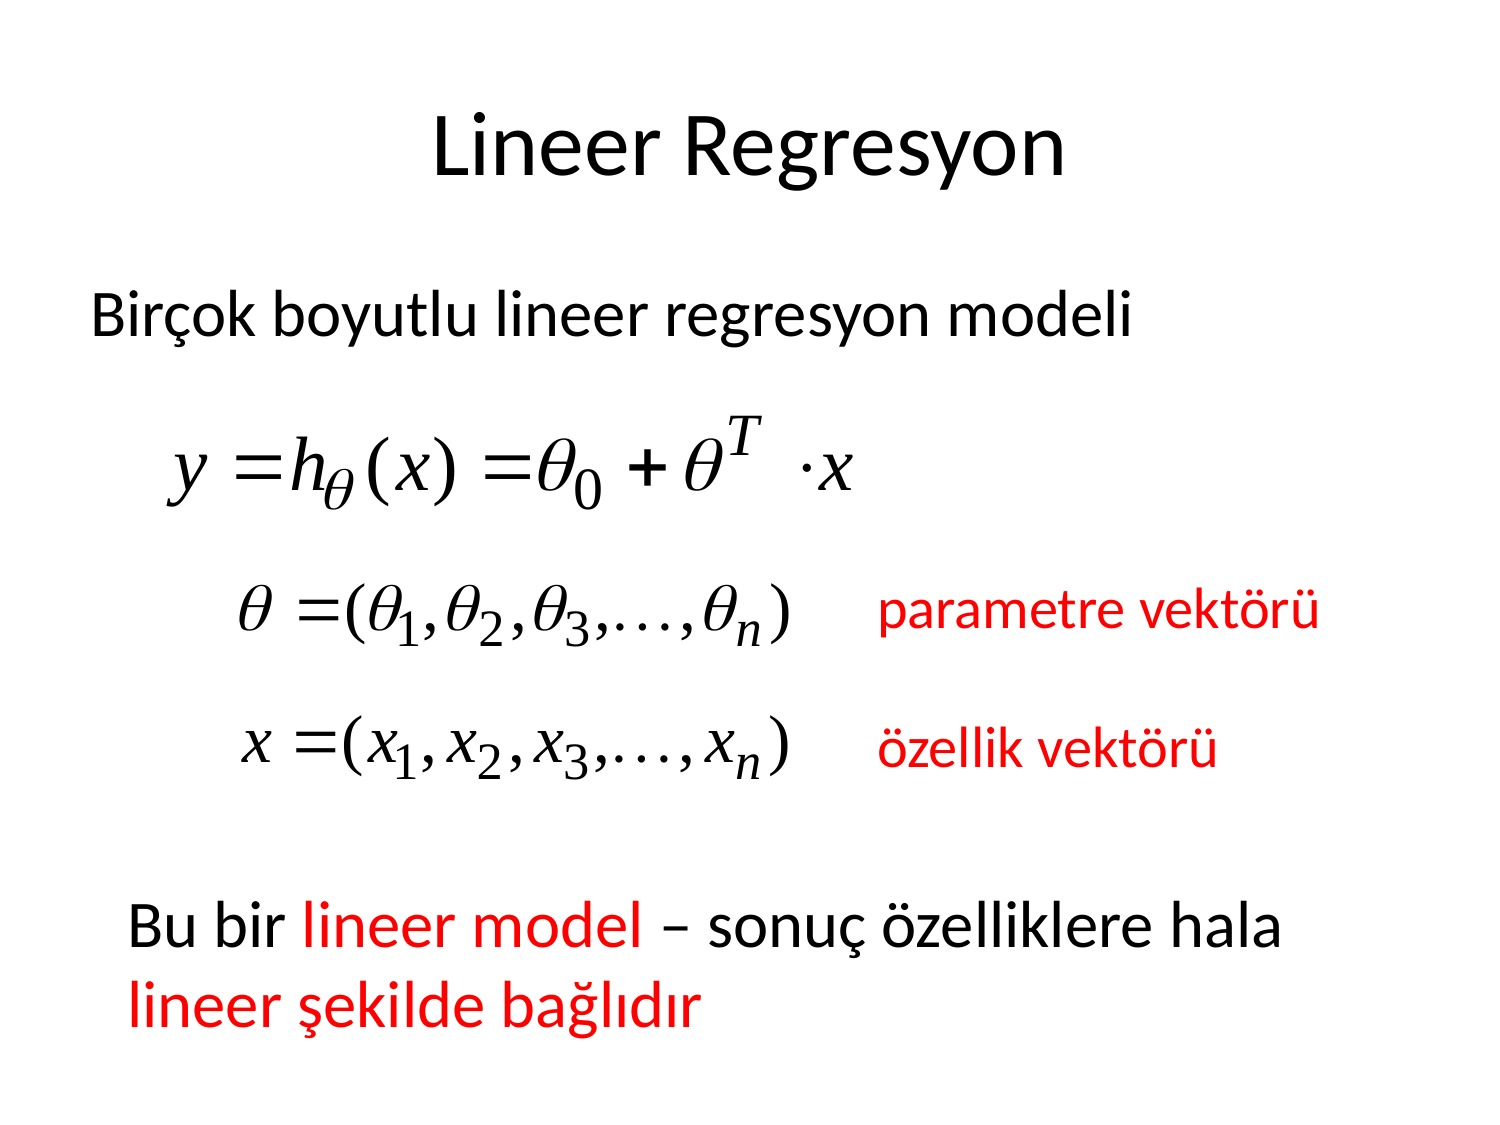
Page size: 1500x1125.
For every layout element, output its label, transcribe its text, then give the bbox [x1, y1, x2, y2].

text_box Bu bir lineer model – sonuç özelliklere hala lineer şekilde bağlıdır [112, 873, 1375, 1048]
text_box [224, 694, 810, 801]
text_box özellik vektörü [862, 701, 1425, 787]
text_box parametre vektörü [862, 562, 1425, 648]
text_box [224, 562, 810, 668]
title Lineer Regresyon [75, 45, 1425, 233]
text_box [149, 387, 871, 534]
list Birçok boyutlu lineer regresyon modeli [75, 262, 1450, 1005]
